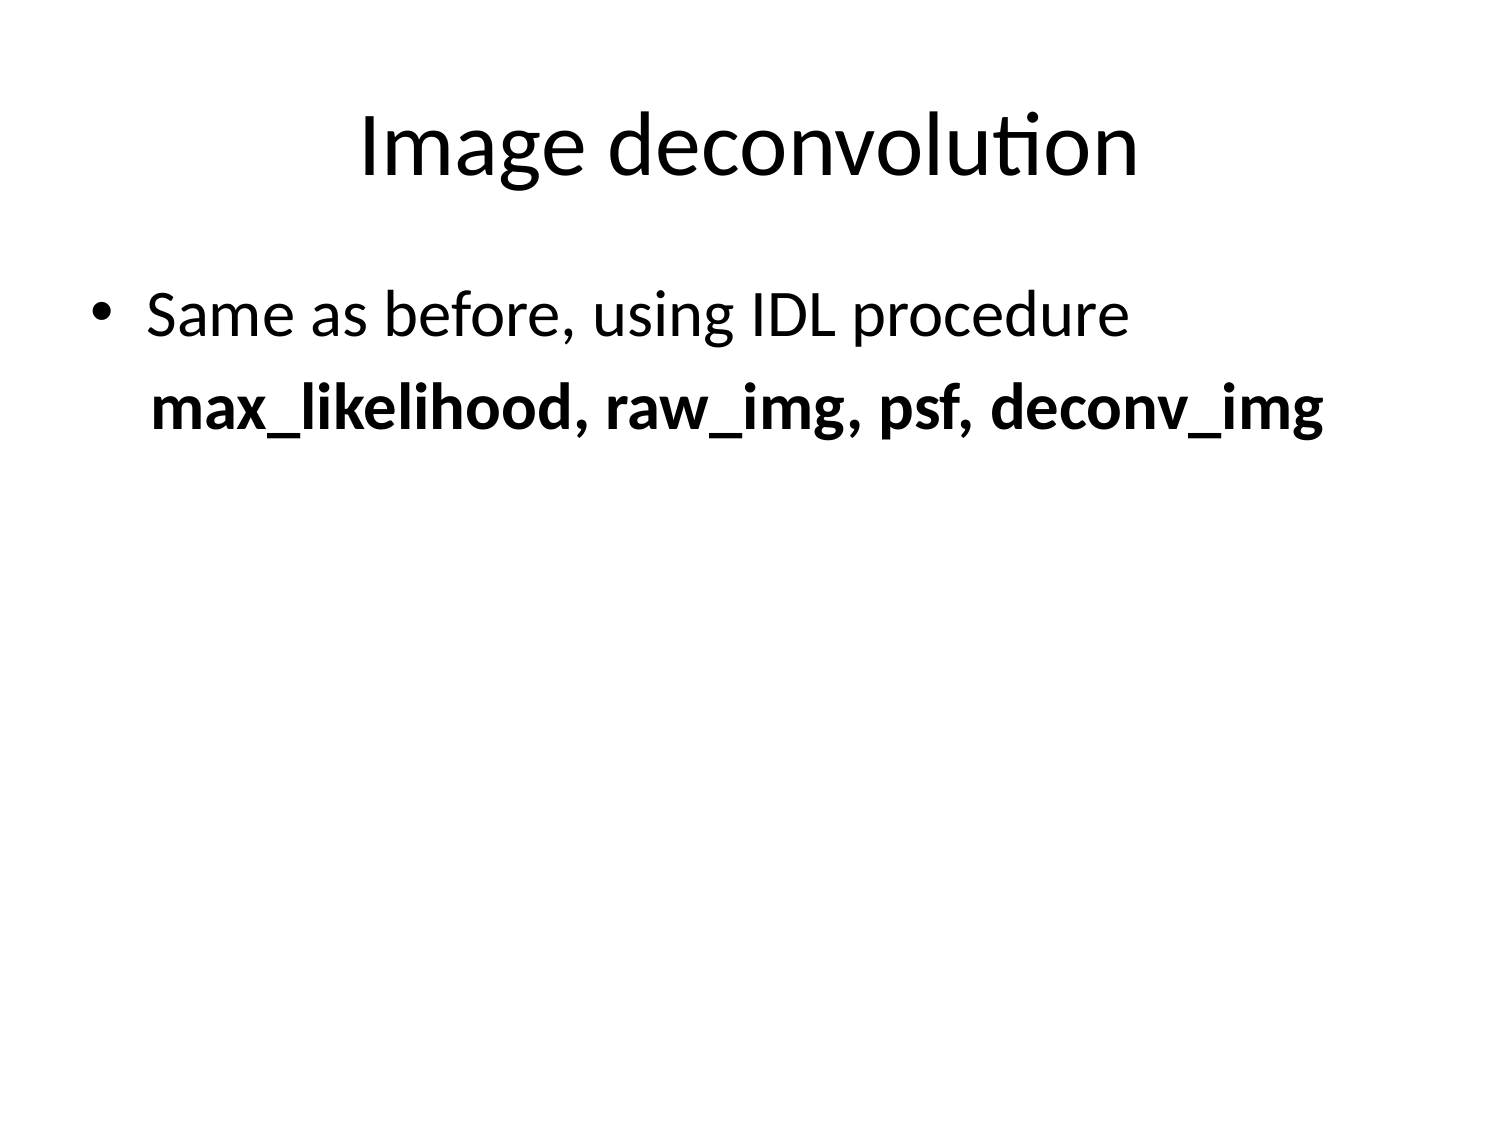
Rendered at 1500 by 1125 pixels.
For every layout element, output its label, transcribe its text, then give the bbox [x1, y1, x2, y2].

title Image deconvolution [75, 45, 1425, 233]
list Same as before, using IDL procedure max_likelihood, raw_img, psf, deconv_img [75, 262, 1425, 1005]
